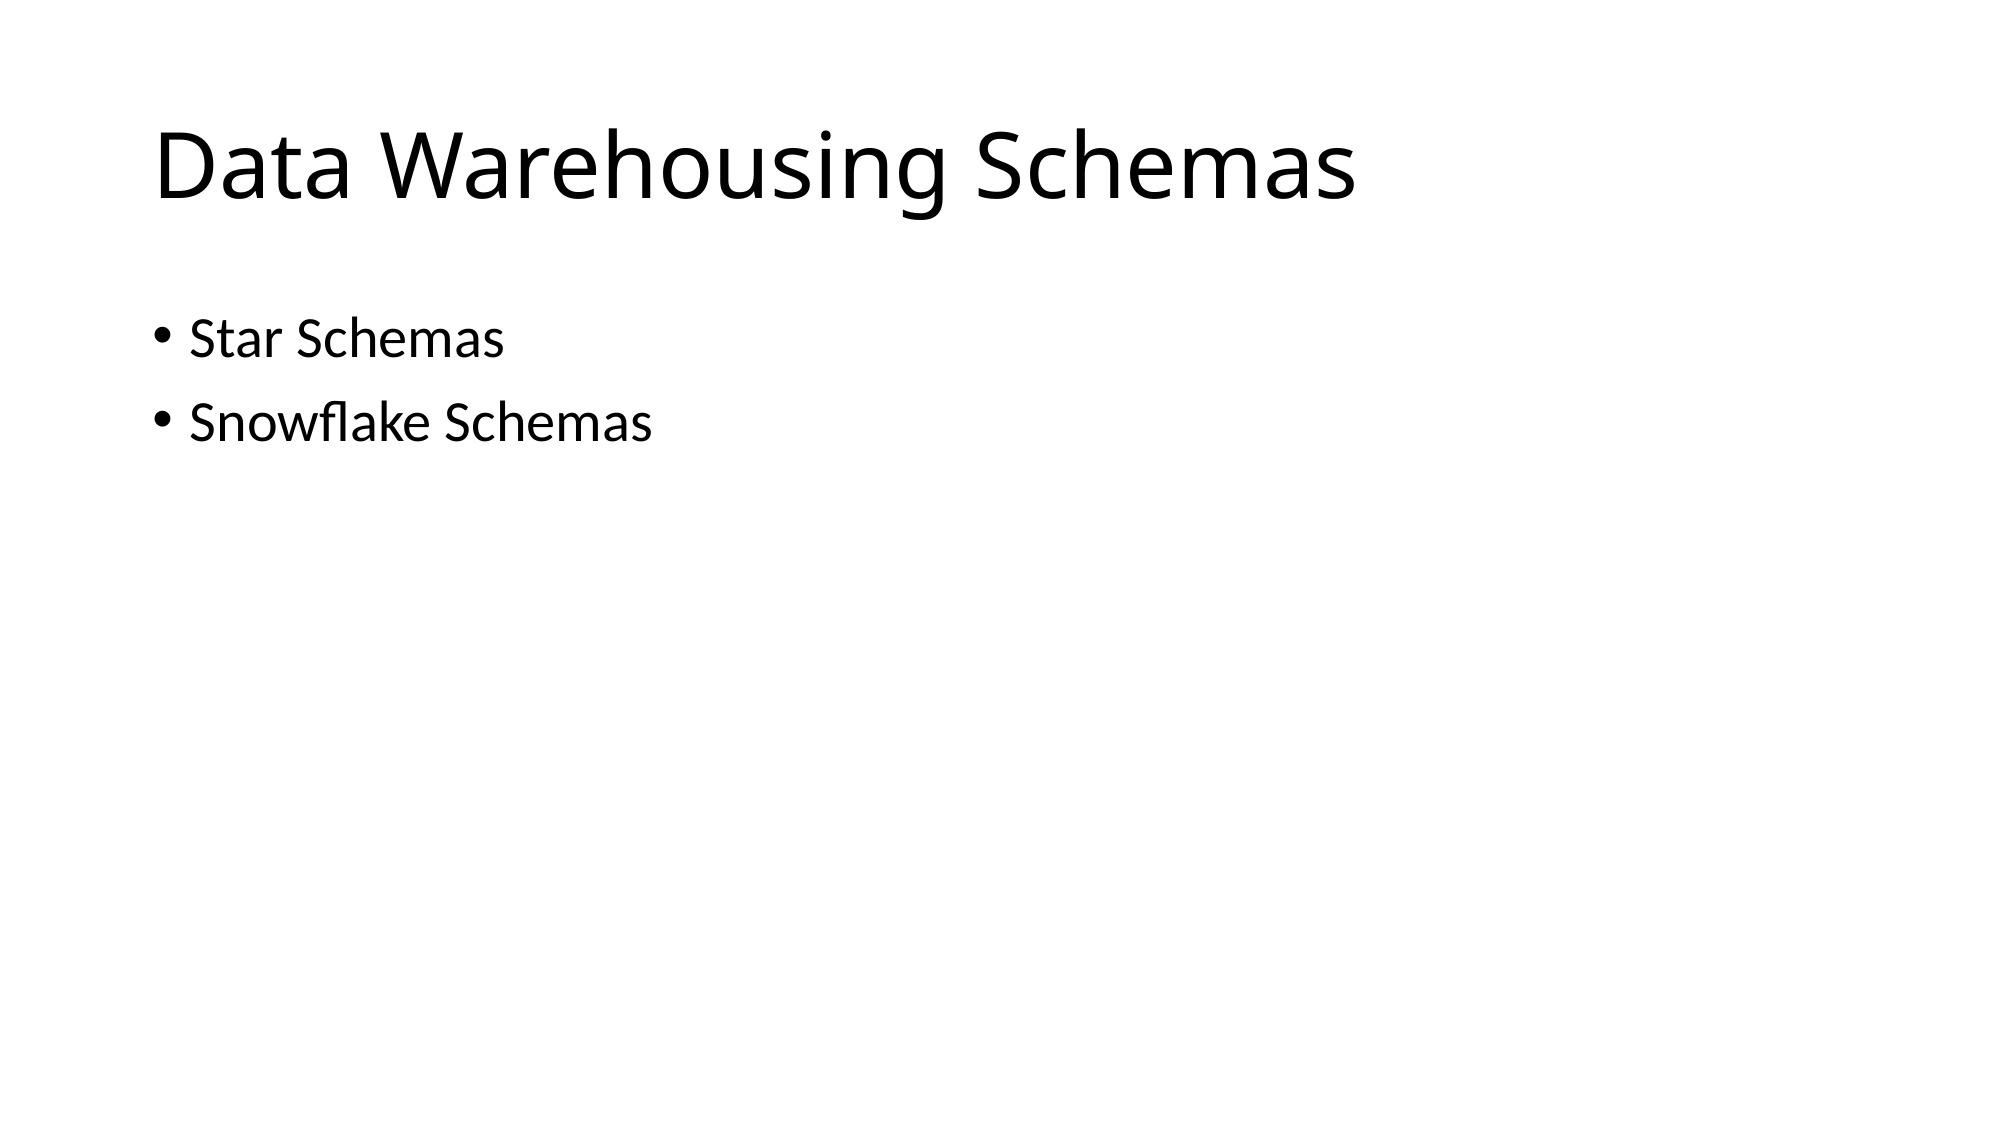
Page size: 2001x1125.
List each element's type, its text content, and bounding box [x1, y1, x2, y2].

list Star Schemas Snowflake Schemas [137, 299, 1863, 1014]
title Data Warehousing Schemas [137, 59, 1863, 278]
